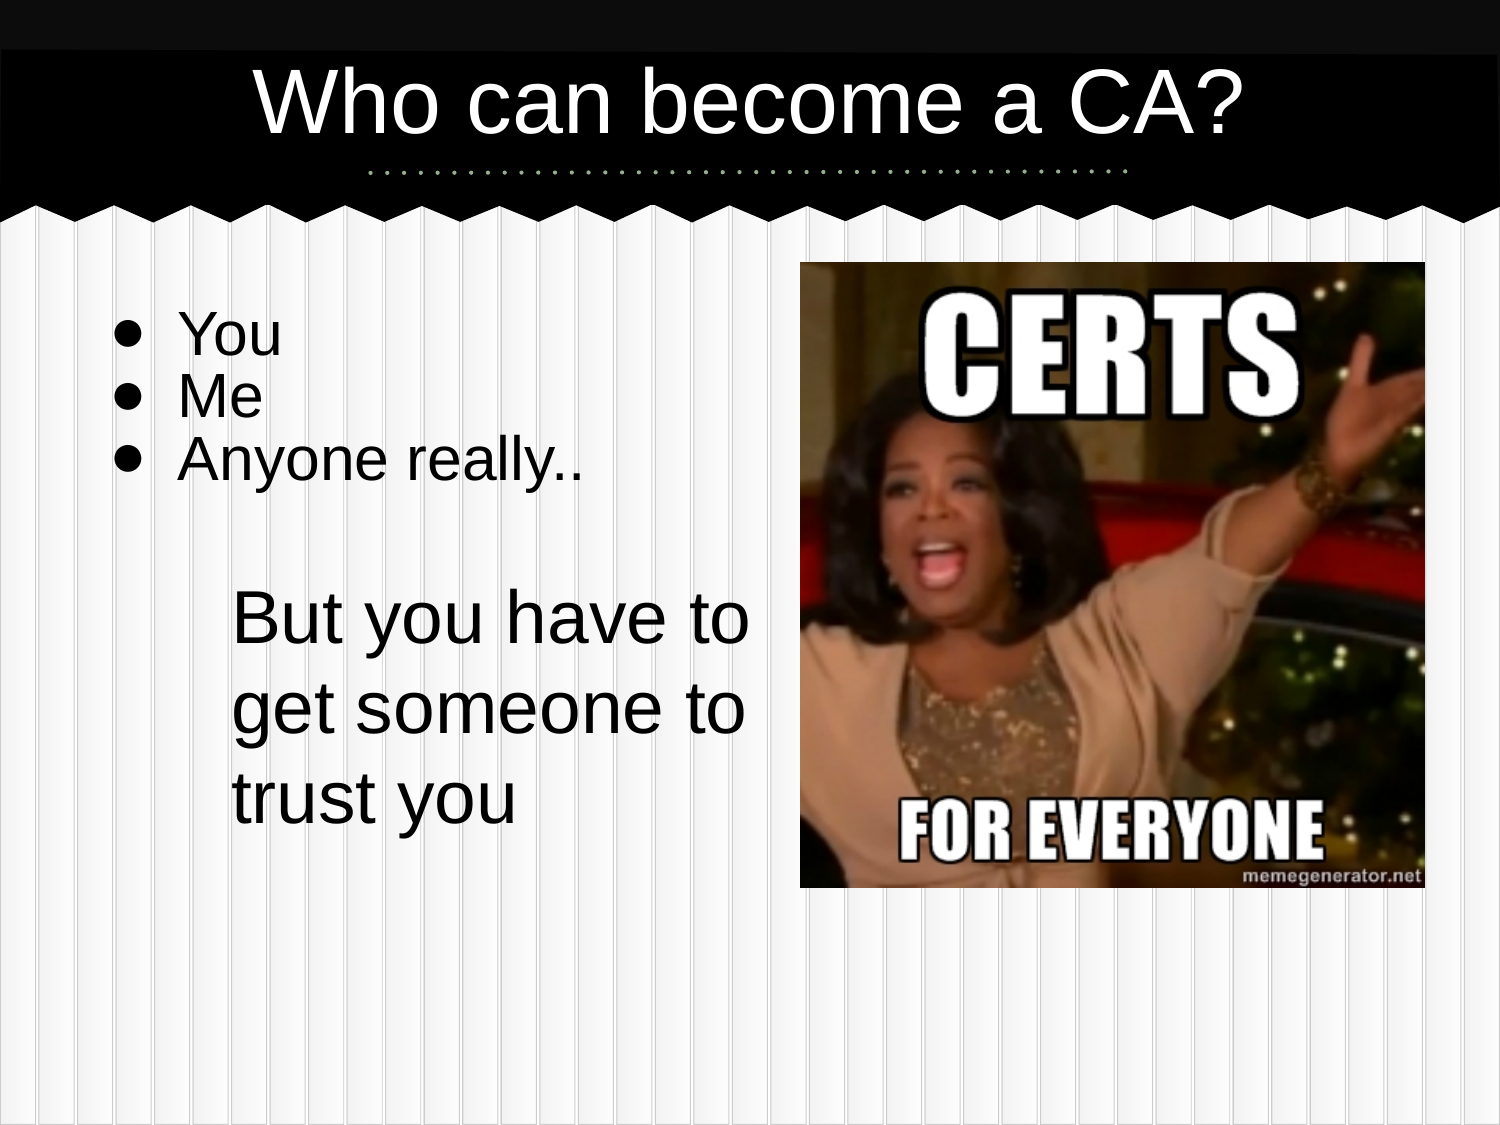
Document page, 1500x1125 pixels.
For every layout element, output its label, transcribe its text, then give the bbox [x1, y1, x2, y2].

text_box But you have to get someone to trust you [215, 553, 781, 926]
text_box You [87, 277, 659, 340]
title Who can become a CA? [75, 2, 1425, 191]
picture [799, 262, 1426, 888]
text_box Anyone really.. [87, 402, 659, 487]
text_box Me [87, 340, 659, 402]
